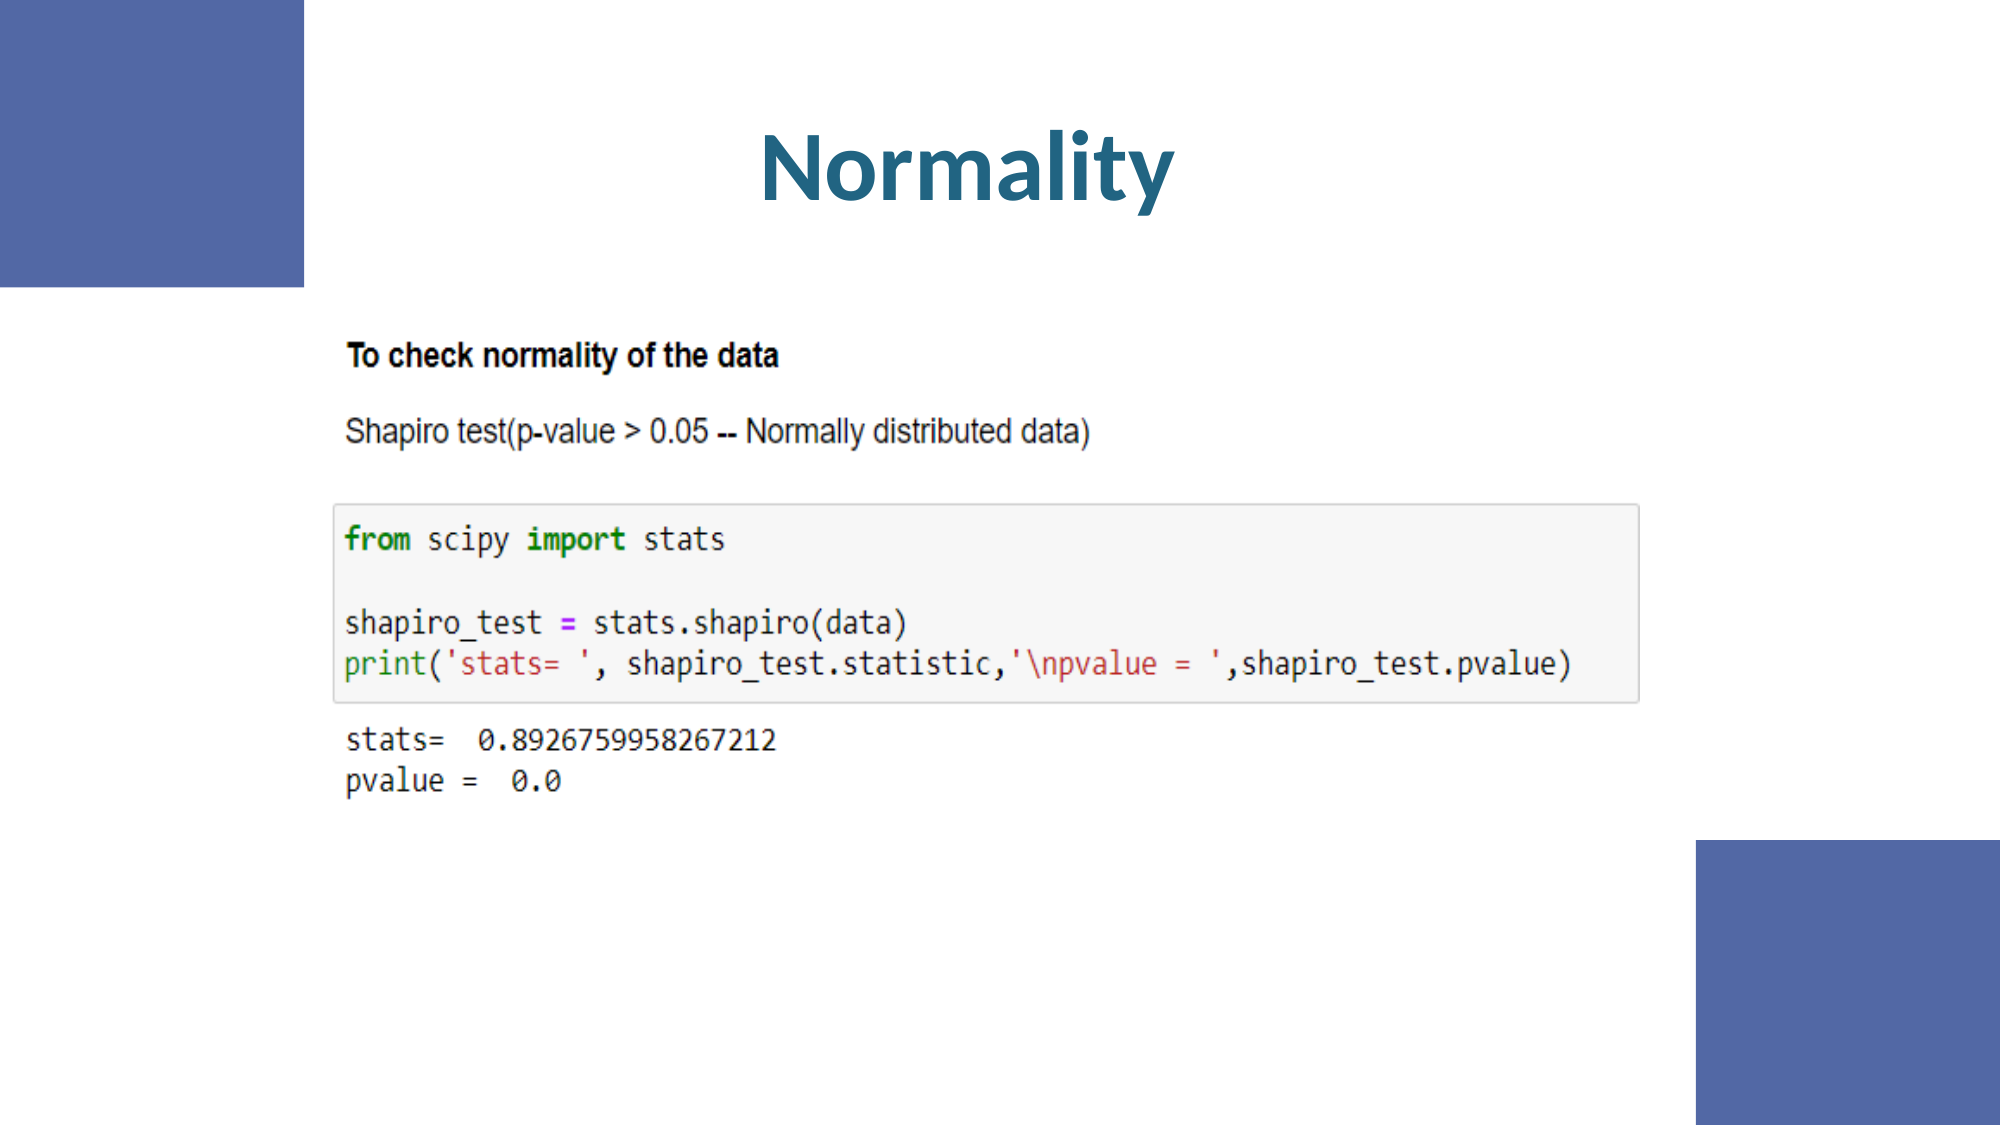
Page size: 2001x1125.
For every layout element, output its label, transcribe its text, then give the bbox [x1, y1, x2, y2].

picture [328, 317, 1640, 819]
text_box Normality [603, 93, 1332, 273]
